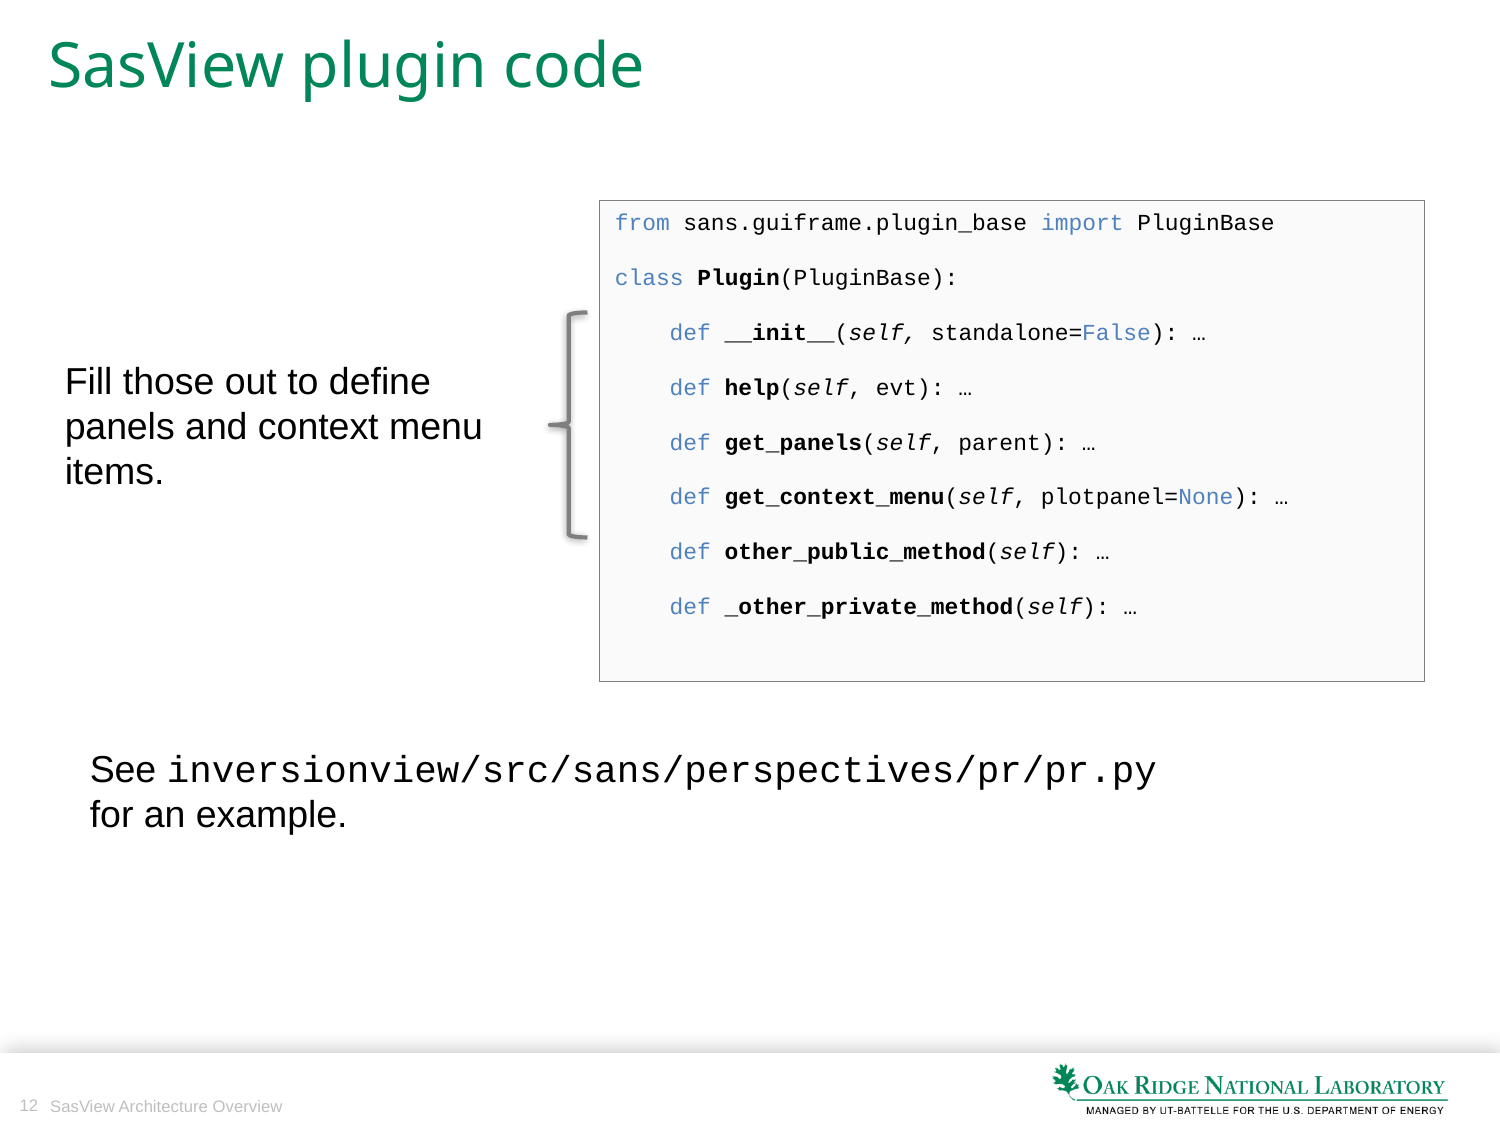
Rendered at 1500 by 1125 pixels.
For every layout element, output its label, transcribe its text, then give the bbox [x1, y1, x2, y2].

text_box Fill those out to define panels and context menu items. [50, 349, 538, 500]
title SasView plugin code [33, 28, 1384, 111]
text_box from sans.guiframe.plugin_base import PluginBase class Plugin(PluginBase): def __init__(self, standalone=False): … def help(self, evt): … def get_panels(self, parent): … def get_context_menu(self, plotpanel=None): … def other_public_method(self): … def _other_private_method(self): … [599, 200, 1425, 682]
picture [1052, 1063, 1448, 1114]
text_box [547, 310, 588, 540]
text_box See inversionview/src/sans/perspectives/pr/pr.py for an example. [75, 737, 1238, 843]
